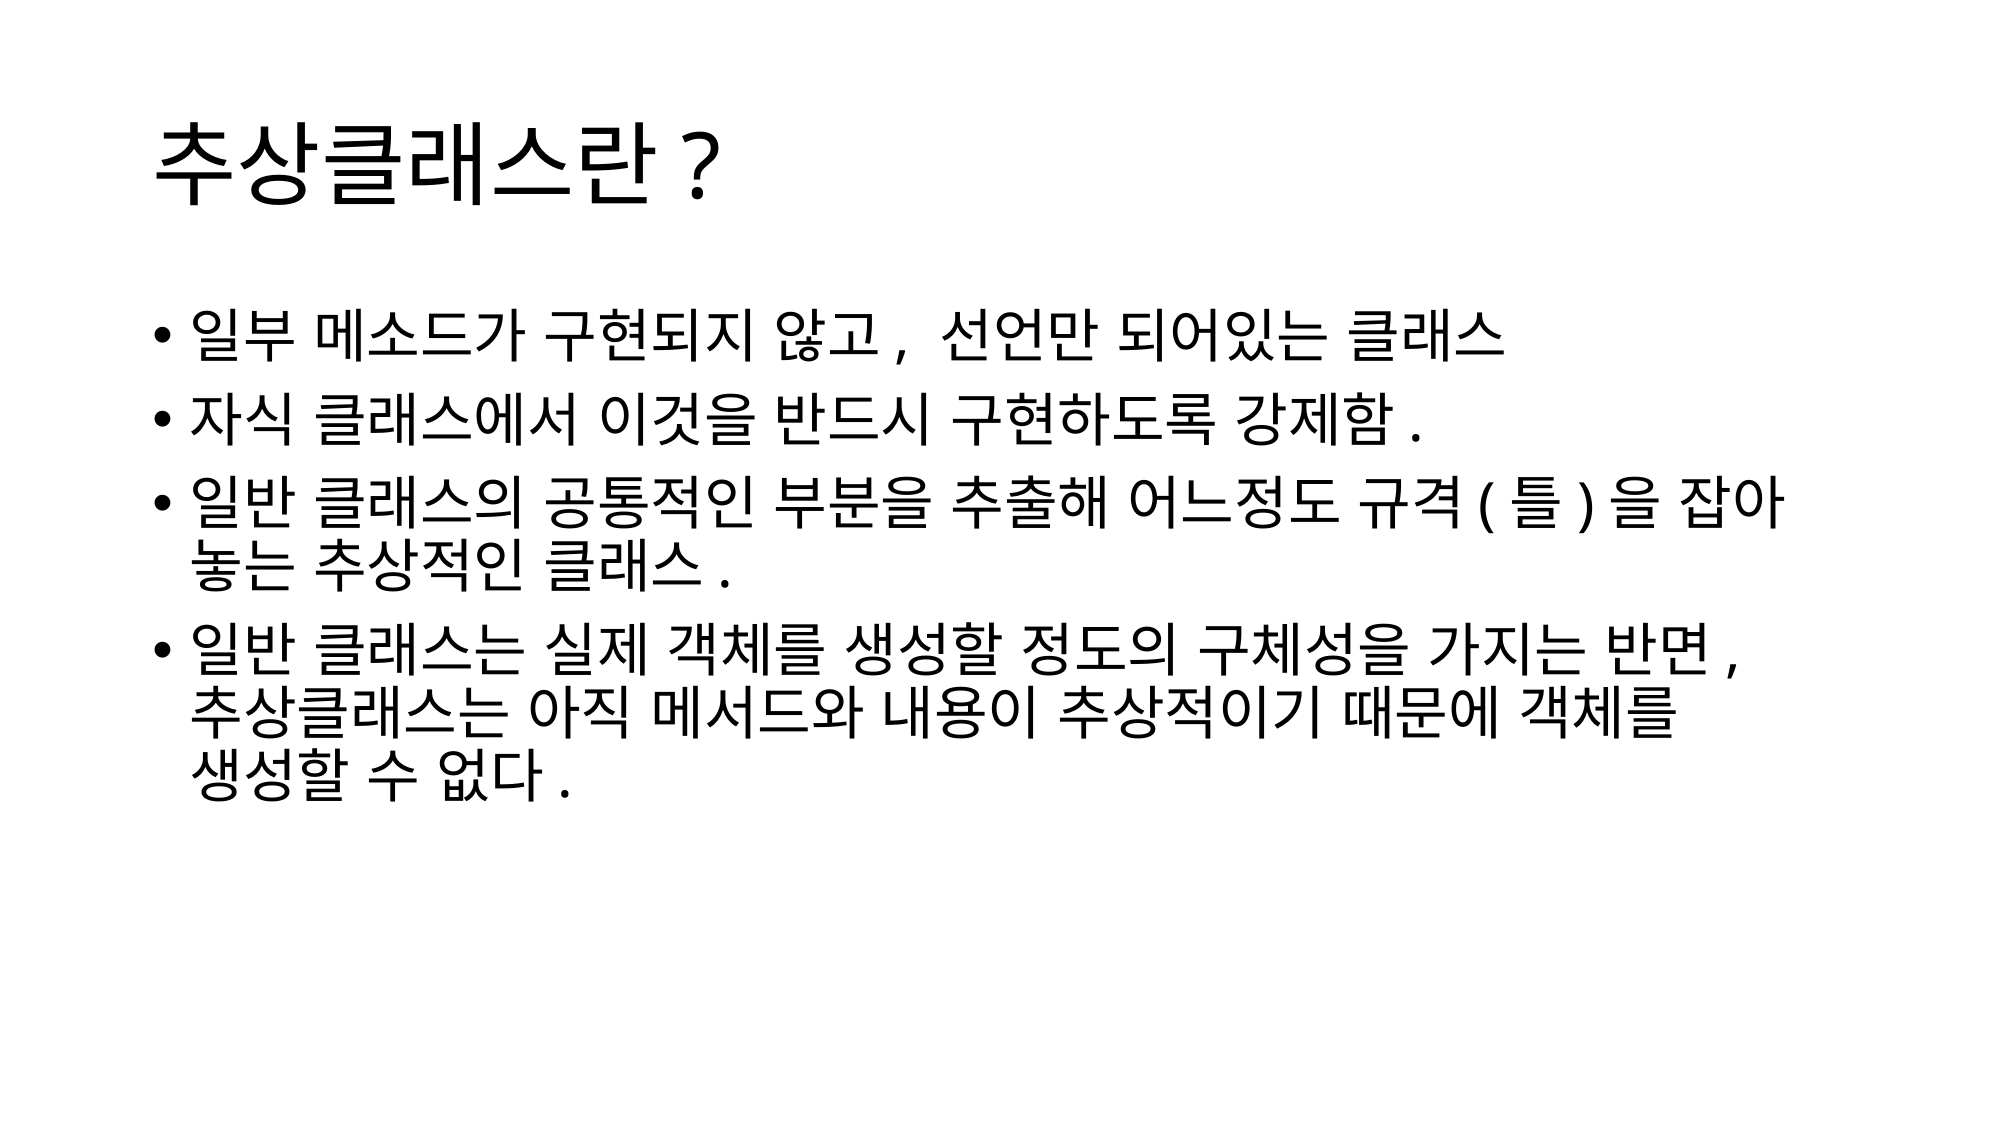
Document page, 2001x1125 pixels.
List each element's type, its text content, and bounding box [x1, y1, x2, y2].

list 일부 메소드가 구현되지 않고, 선언만 되어있는 클래스 자식 클래스에서 이것을 반드시 구현하도록 강제함. 일반 클래스의 공통적인 부분을 추출해 어느정도 규격(틀)을 잡아 놓는 추상적인 클래스. 일반 클래스는 실제 객체를 생성할 정도의 구체성을 가지는 반면, 추상클래스는 아직 메서드와 내용이 추상적이기 때문에 객체를 생성할 수 없다. [137, 299, 1863, 1014]
title 추상클래스란? [137, 59, 1863, 278]
